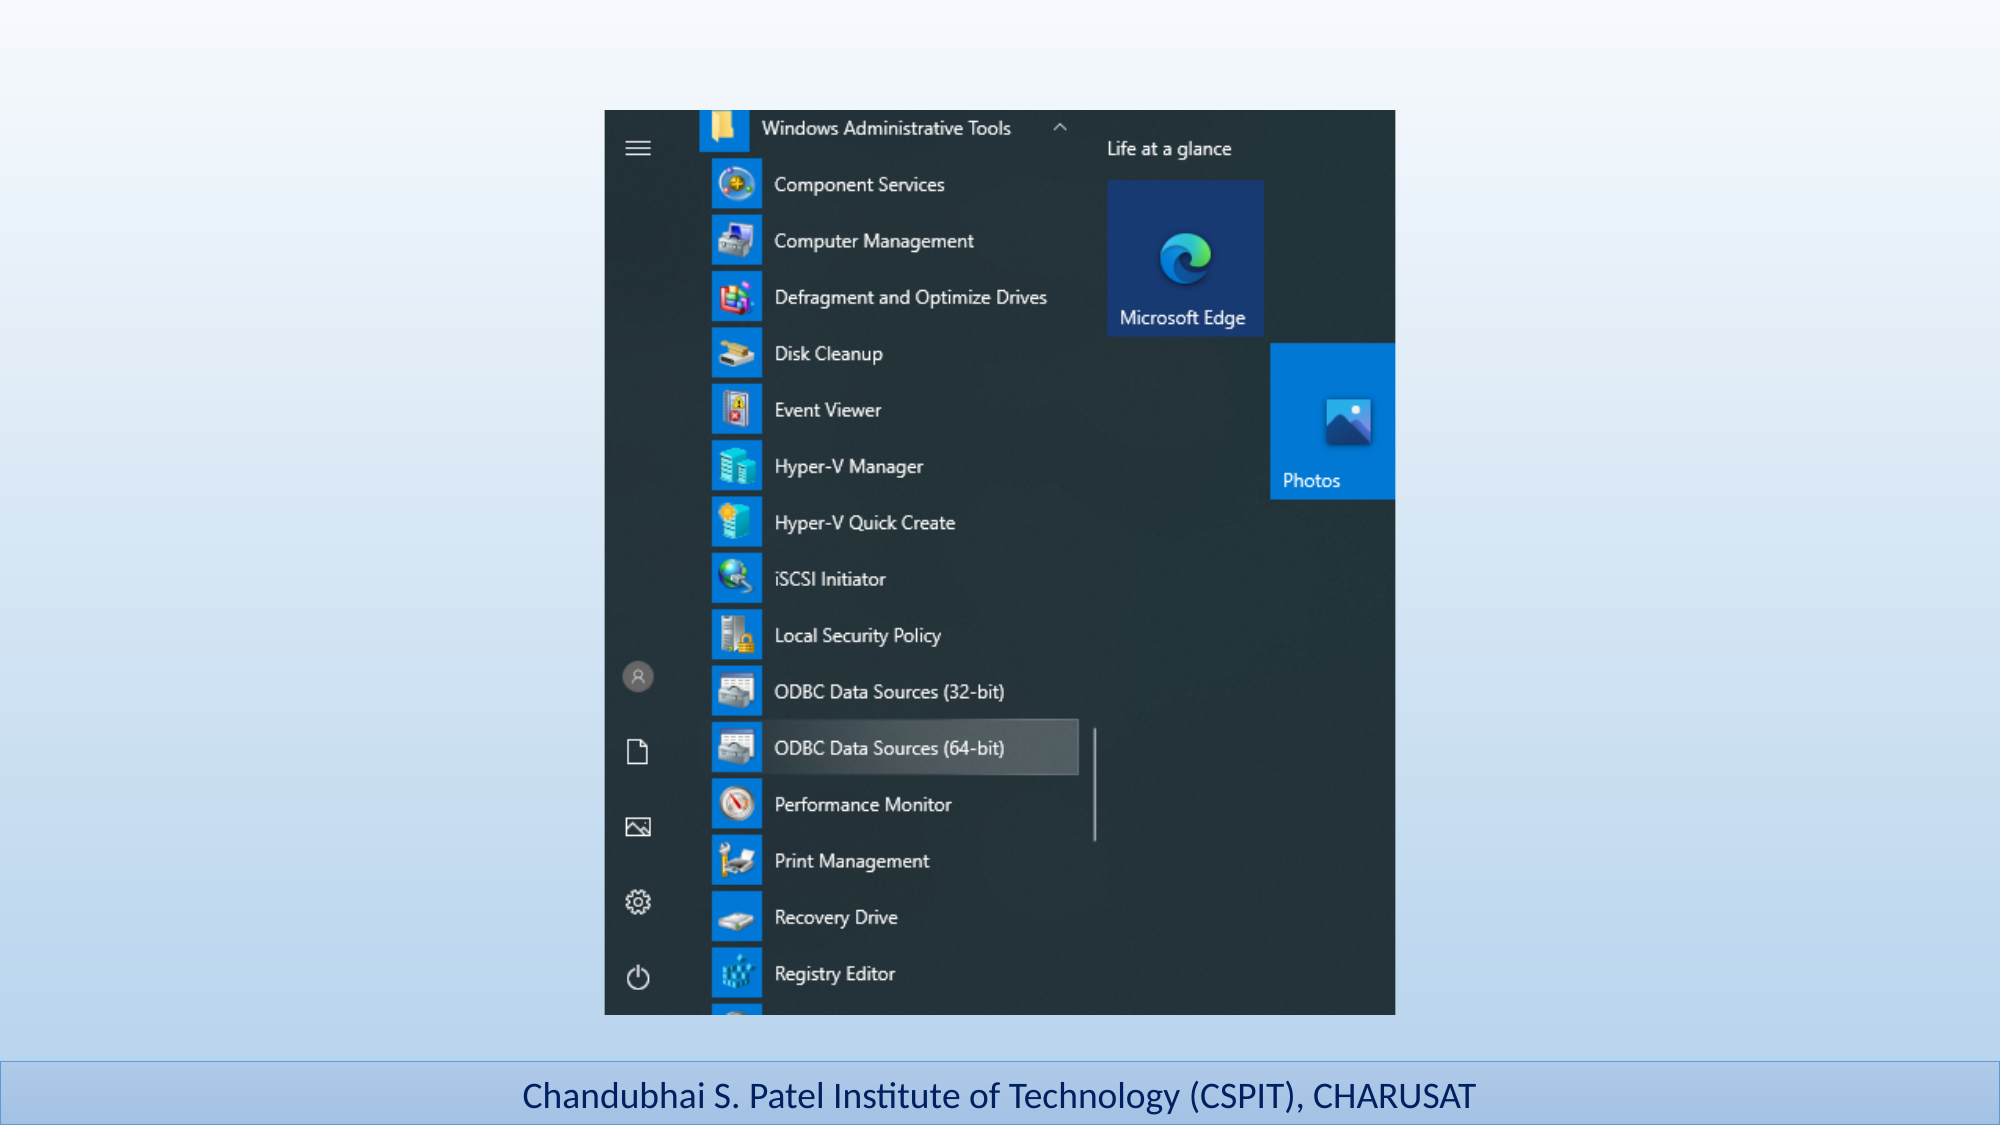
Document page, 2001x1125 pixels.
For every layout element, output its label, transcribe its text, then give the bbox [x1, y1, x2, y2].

picture [604, 110, 1396, 1015]
slide_number 17 [1412, 1042, 1863, 1103]
